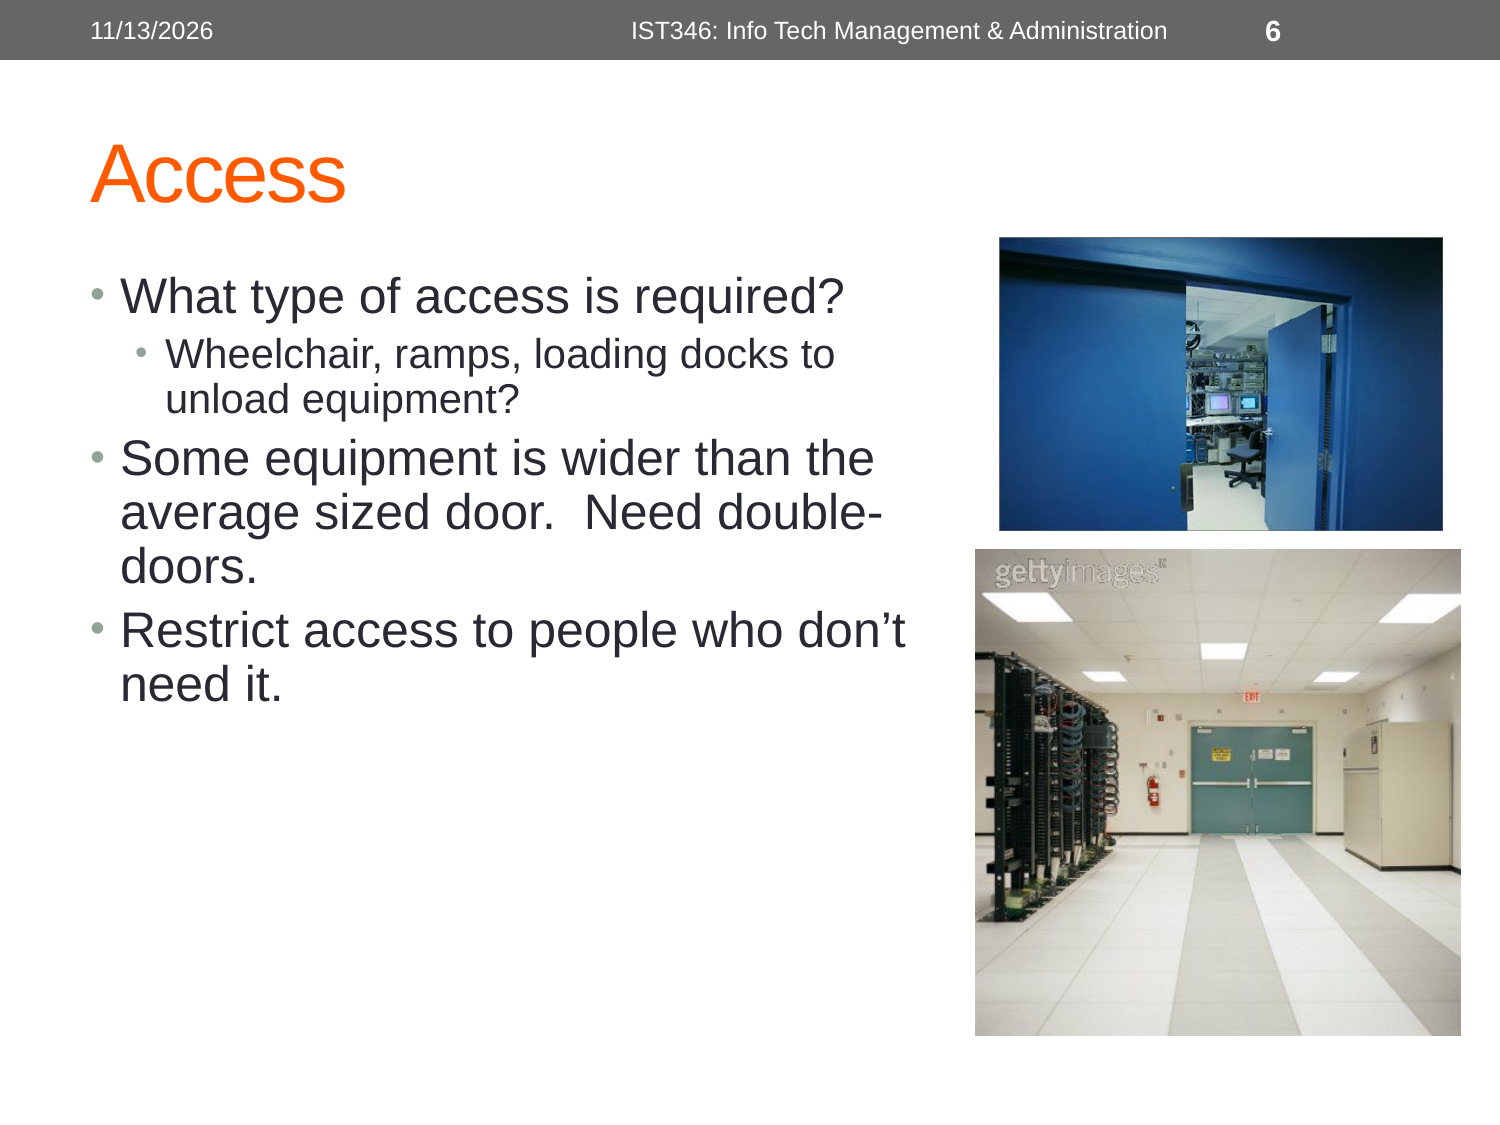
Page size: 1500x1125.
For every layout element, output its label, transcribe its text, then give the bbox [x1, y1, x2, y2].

list What type of access is required? Wheelchair, ramps, loading docks to unload equipment? Some equipment is wider than the average sized door. Need double-doors. Restrict access to people who don’t need it. [75, 262, 950, 1005]
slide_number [75, 3, 550, 57]
footer IST346: Info Tech Management & Administration [562, 3, 1238, 57]
picture [974, 549, 1461, 1036]
slide_number 6 [1250, 3, 1425, 57]
picture [999, 237, 1443, 532]
title Access [75, 87, 1425, 250]
